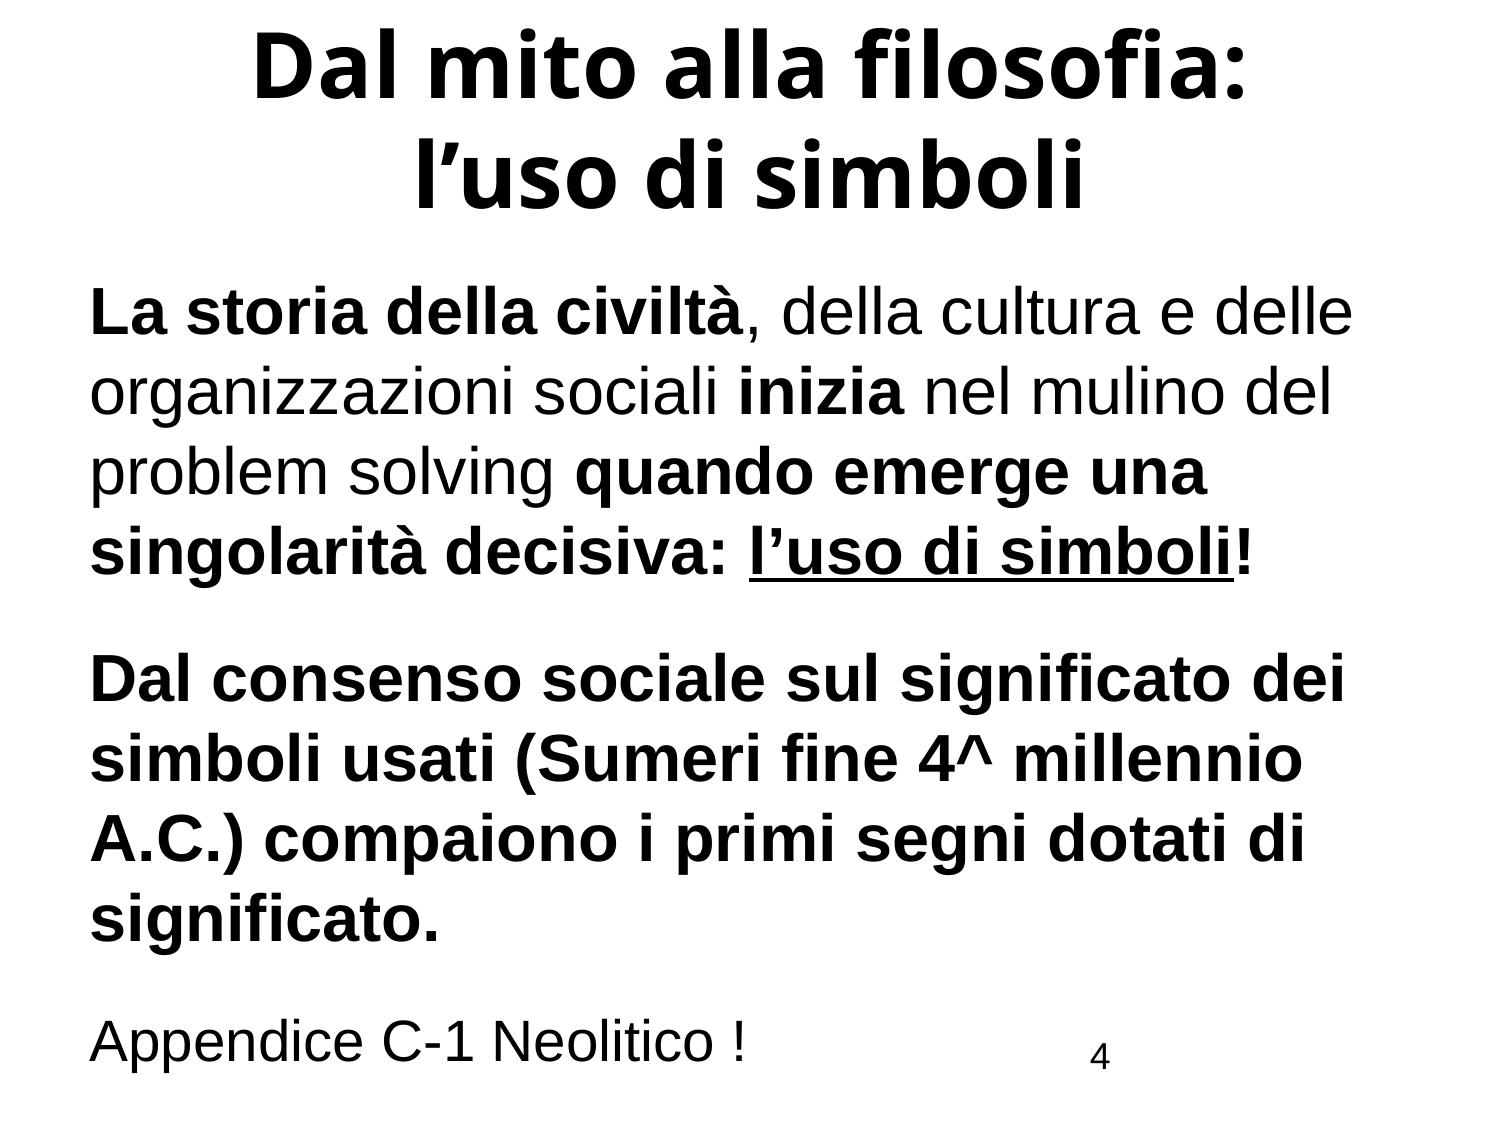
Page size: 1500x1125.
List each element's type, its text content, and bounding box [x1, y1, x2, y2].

list La storia della civiltà, della cultura e delle organizzazioni sociali inizia nel mulino del problem solving quando emerge una singolarità decisiva: l’uso di simboli! Dal consenso sociale sul significato dei simboli usati (Sumeri fine 4^ millennio A.C.) compaiono i primi segni dotati di significato. Appendice C-1 Neolitico ! [75, 219, 1425, 1059]
slide_number 4 [1074, 1024, 1425, 1103]
title Dal mito alla filosofia: l’uso di simboli [75, 0, 1425, 219]
